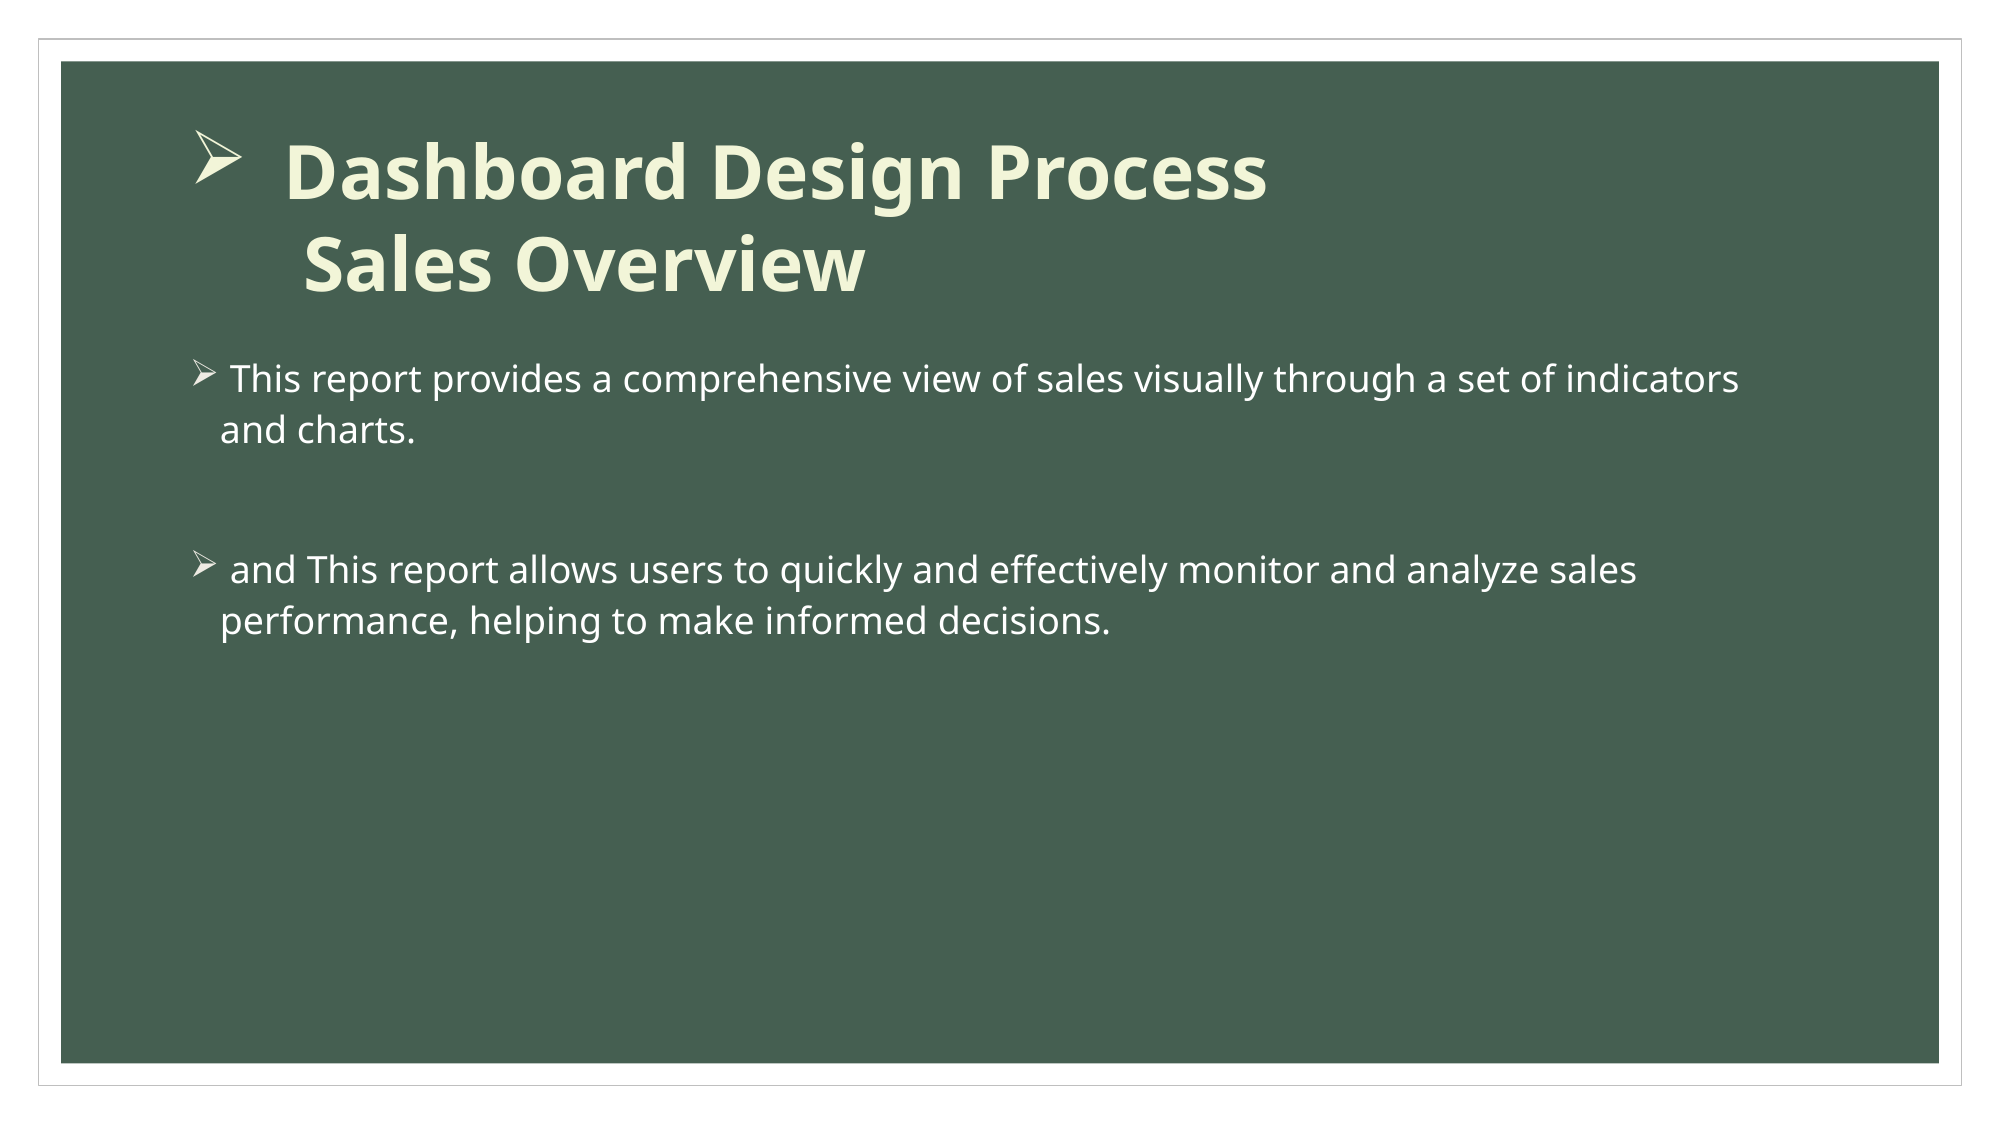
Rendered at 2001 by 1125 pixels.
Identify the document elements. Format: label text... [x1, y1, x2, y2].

list This report provides a comprehensive view of sales visually through a set of indicators and charts. and This report allows users to quickly and effectively monitor and analyze sales performance, helping to make informed decisions. [174, 345, 1825, 990]
title Dashboard Design Process Sales Overview [174, 105, 1825, 331]
